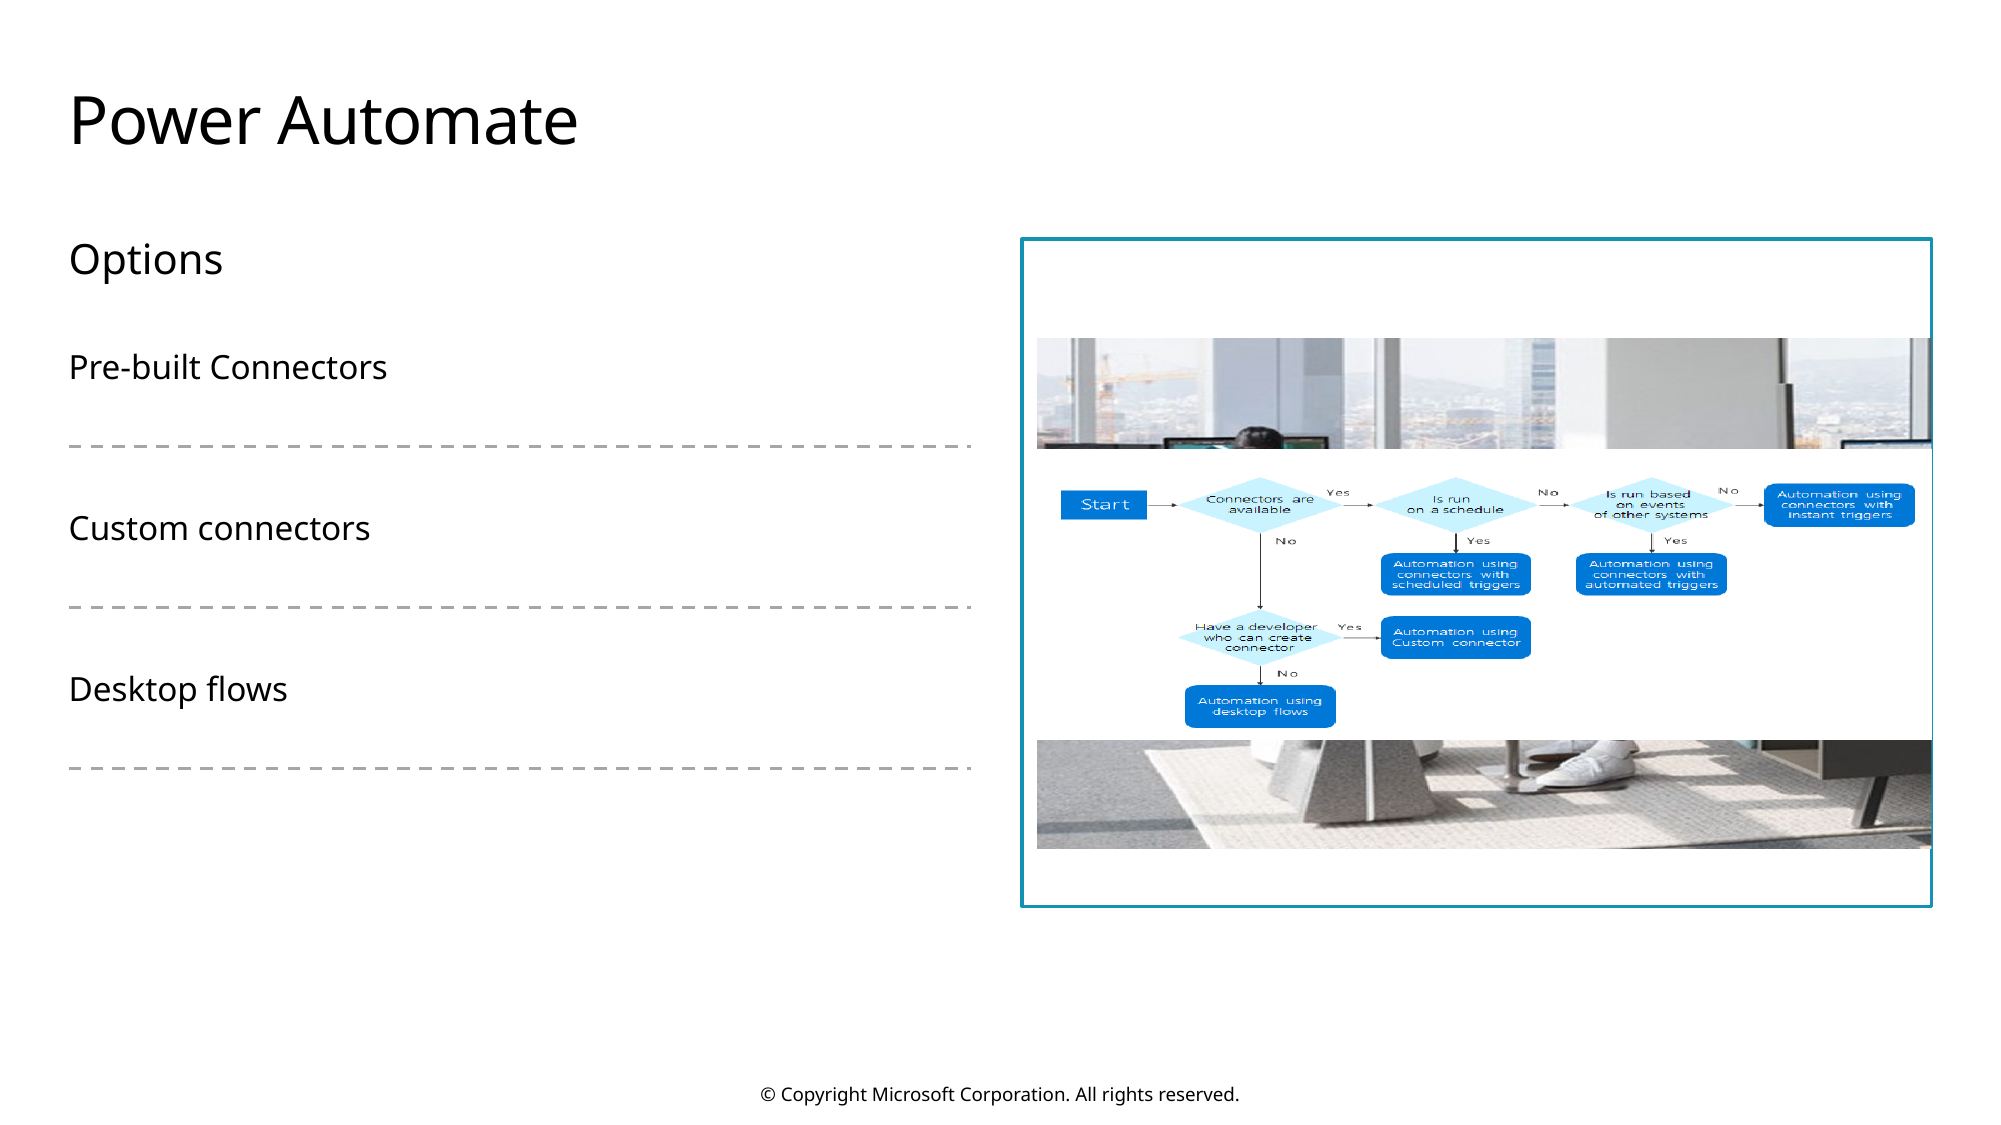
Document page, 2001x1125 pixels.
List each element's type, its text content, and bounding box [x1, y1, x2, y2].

list Custom connectors [68, 470, 984, 585]
title Power Automate [68, 72, 1932, 192]
picture [1036, 337, 1932, 850]
list Pre-built Connectors [68, 309, 984, 424]
list Desktop flows [68, 630, 984, 746]
list Options [68, 227, 984, 288]
